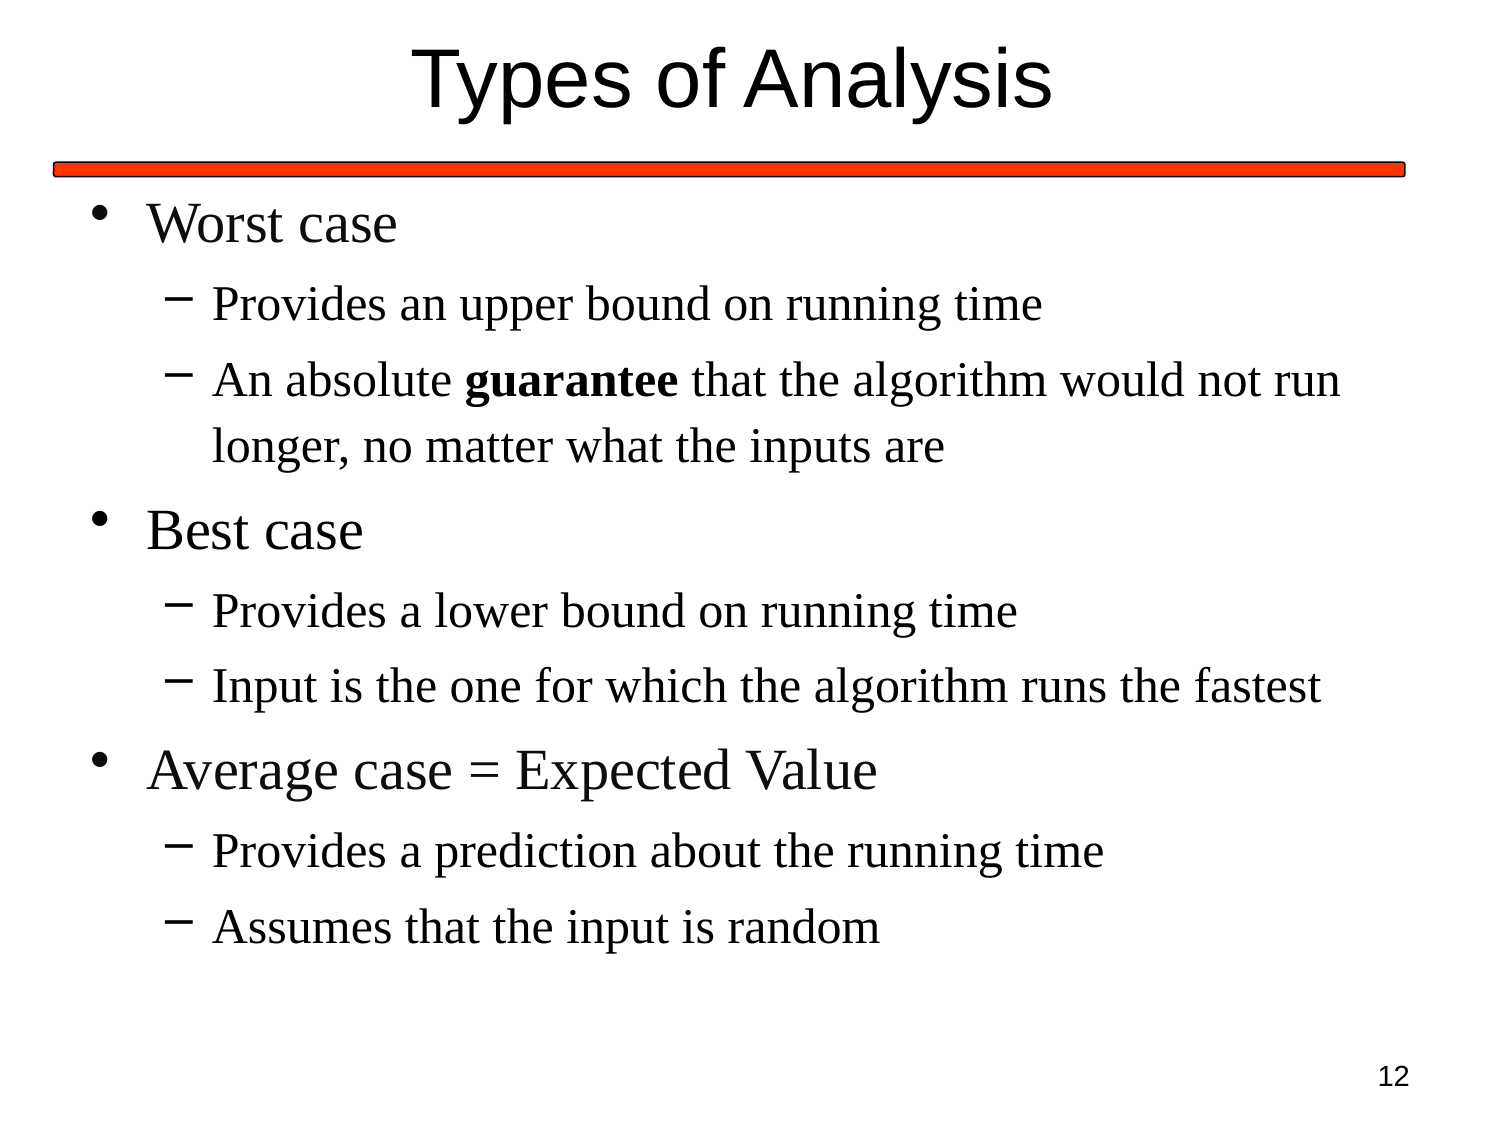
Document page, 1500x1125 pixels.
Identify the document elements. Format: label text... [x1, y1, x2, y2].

list Worst case Provides an upper bound on running time An absolute guarantee that the algorithm would not run longer, no matter what the inputs are Best case Provides a lower bound on running time Input is the one for which the algorithm runs the fastest Average case = Expected Value Provides a prediction about the running time Assumes that the input is random [75, 170, 1425, 1049]
slide_number 12 [1074, 1049, 1425, 1103]
title Types of Analysis [57, 0, 1408, 149]
